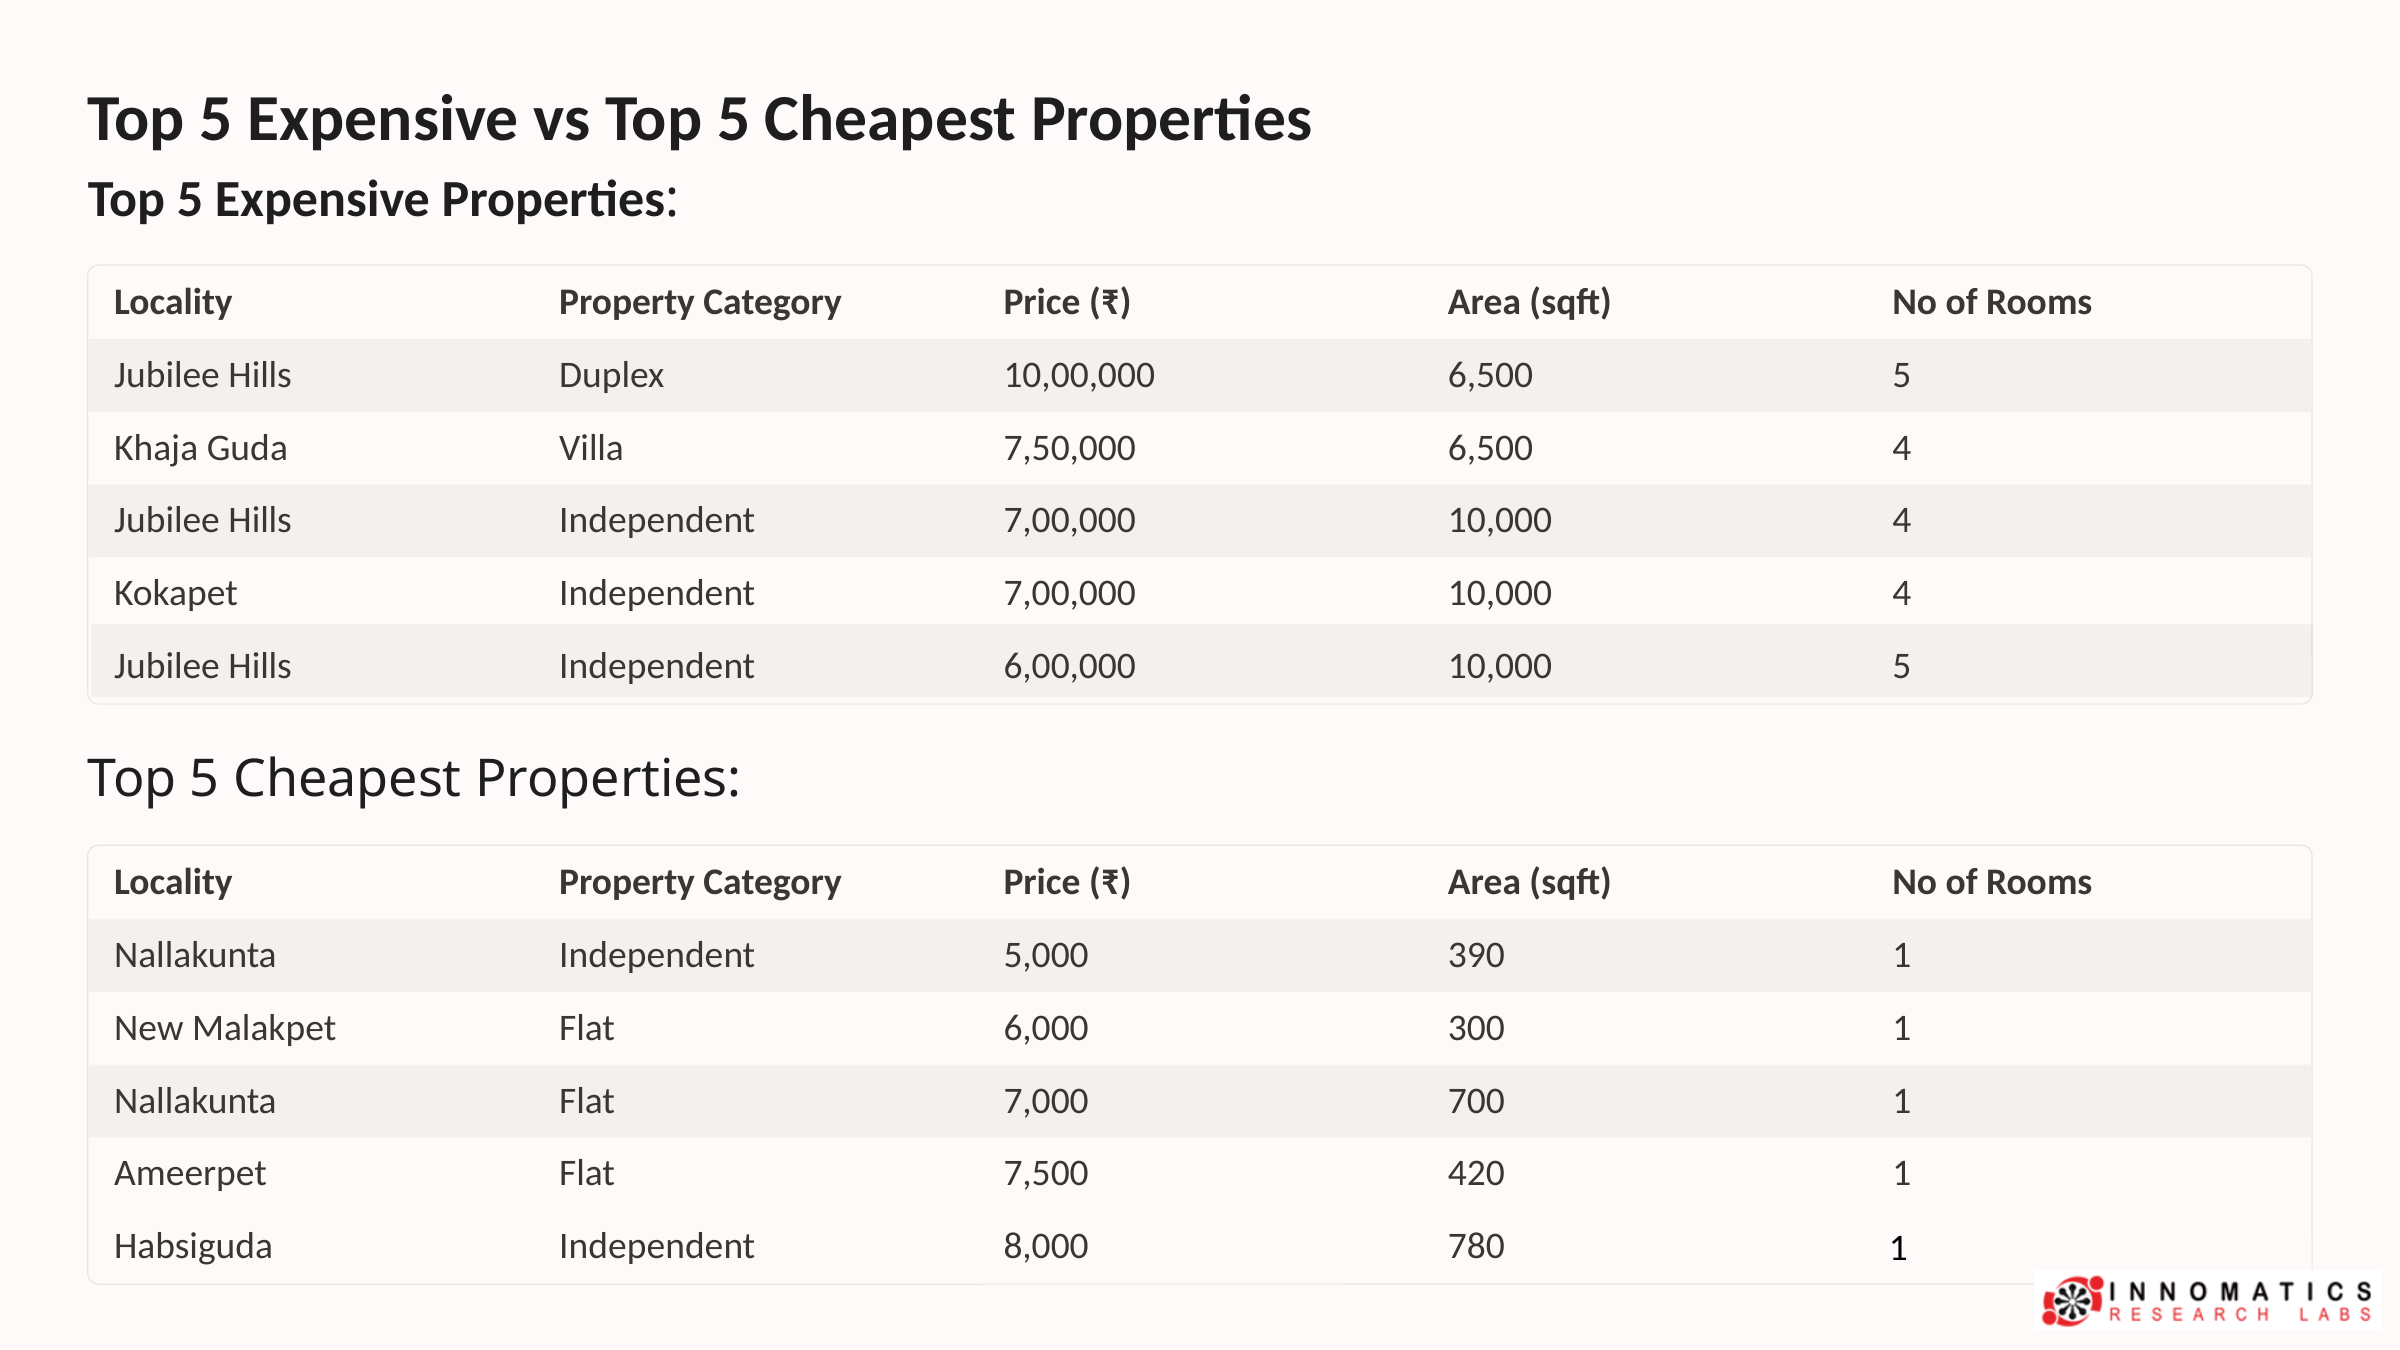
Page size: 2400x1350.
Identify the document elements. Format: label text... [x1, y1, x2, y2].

text_box Locality [114, 282, 508, 323]
text_box No of Rooms [1892, 862, 2286, 903]
text_box Kokapet [114, 573, 508, 614]
text_box New Malakpet [114, 1008, 508, 1049]
text_box Price (₹) [1003, 862, 1397, 903]
text_box [91, 624, 2314, 698]
text_box Flat [559, 1008, 952, 1049]
text_box Duplex [559, 355, 952, 396]
text_box 5,000 [1003, 935, 1397, 976]
text_box [88, 919, 2311, 992]
text_box [88, 992, 2311, 1064]
text_box Jubilee Hills [114, 355, 508, 396]
text_box Independent [559, 573, 952, 614]
text_box No of Rooms [1892, 282, 2286, 323]
text_box Jubilee Hills [114, 646, 508, 687]
text_box 4 [1892, 573, 2286, 614]
text_box [88, 1064, 2311, 1137]
text_box Locality [114, 862, 508, 903]
text_box 420 [1447, 1153, 1841, 1194]
text_box Jubilee Hills [114, 500, 508, 541]
text_box 1 [1873, 1215, 2141, 1276]
text_box 7,500 [1003, 1153, 1397, 1194]
text_box 10,000 [1447, 573, 1841, 614]
text_box 1 [1892, 1008, 2286, 1049]
picture [2034, 1270, 2389, 1339]
text_box Area (sqft) [1447, 282, 1841, 323]
text_box Property Category [559, 282, 952, 323]
text_box 5 [1892, 355, 2286, 396]
text_box 4 [1892, 500, 2286, 541]
text_box [88, 339, 2311, 411]
text_box 390 [1447, 935, 1841, 976]
text_box 7,00,000 [1003, 573, 1397, 614]
text_box Top 5 Expensive Properties: [87, 161, 823, 228]
text_box [88, 484, 2311, 557]
text_box Top 5 Expensive vs Top 5 Cheapest Properties [87, 70, 1610, 154]
text_box 5 [1892, 646, 2286, 687]
text_box 7,50,000 [1003, 428, 1397, 469]
text_box Property Category [559, 862, 952, 903]
text_box [87, 273, 2311, 704]
text_box 4 [1892, 428, 2286, 469]
text_box Independent [559, 1226, 952, 1267]
text_box 300 [1447, 1008, 1841, 1049]
text_box Independent [559, 935, 952, 976]
text_box 780 [1447, 1226, 1841, 1267]
text_box 6,000 [1003, 1008, 1397, 1049]
text_box 700 [1447, 1081, 1841, 1122]
text_box Ameerpet [114, 1153, 508, 1194]
text_box 1 [1892, 1153, 2286, 1194]
text_box 8,000 [1003, 1226, 1397, 1267]
text_box Independent [559, 500, 952, 541]
text_box 10,000 [1447, 500, 1841, 541]
text_box Price (₹) [1003, 282, 1397, 323]
text_box [88, 266, 2311, 339]
text_box [88, 411, 2311, 484]
text_box Independent [559, 646, 952, 687]
text_box 10,00,000 [1003, 355, 1397, 396]
text_box [87, 851, 2313, 1285]
text_box 7,000 [1003, 1081, 1397, 1122]
text_box [88, 1137, 2311, 1211]
text_box 6,500 [1447, 428, 1841, 469]
text_box Nallakunta [114, 935, 508, 976]
text_box Flat [559, 1153, 952, 1194]
text_box Area (sqft) [1447, 862, 1841, 903]
text_box [88, 846, 2311, 919]
text_box Nallakunta [114, 1081, 508, 1122]
text_box Khaja Guda [114, 428, 508, 469]
text_box Top 5 Cheapest Properties: [87, 741, 803, 808]
text_box 1 [1892, 935, 2286, 976]
text_box Flat [559, 1081, 952, 1122]
text_box [88, 557, 2311, 630]
text_box 1 [1892, 1081, 2286, 1122]
text_box 10,000 [1447, 646, 1841, 687]
text_box Habsiguda [114, 1226, 508, 1267]
text_box 6,00,000 [1003, 646, 1397, 687]
text_box 6,500 [1447, 355, 1841, 396]
text_box Villa [559, 428, 952, 469]
text_box 7,00,000 [1003, 500, 1397, 541]
